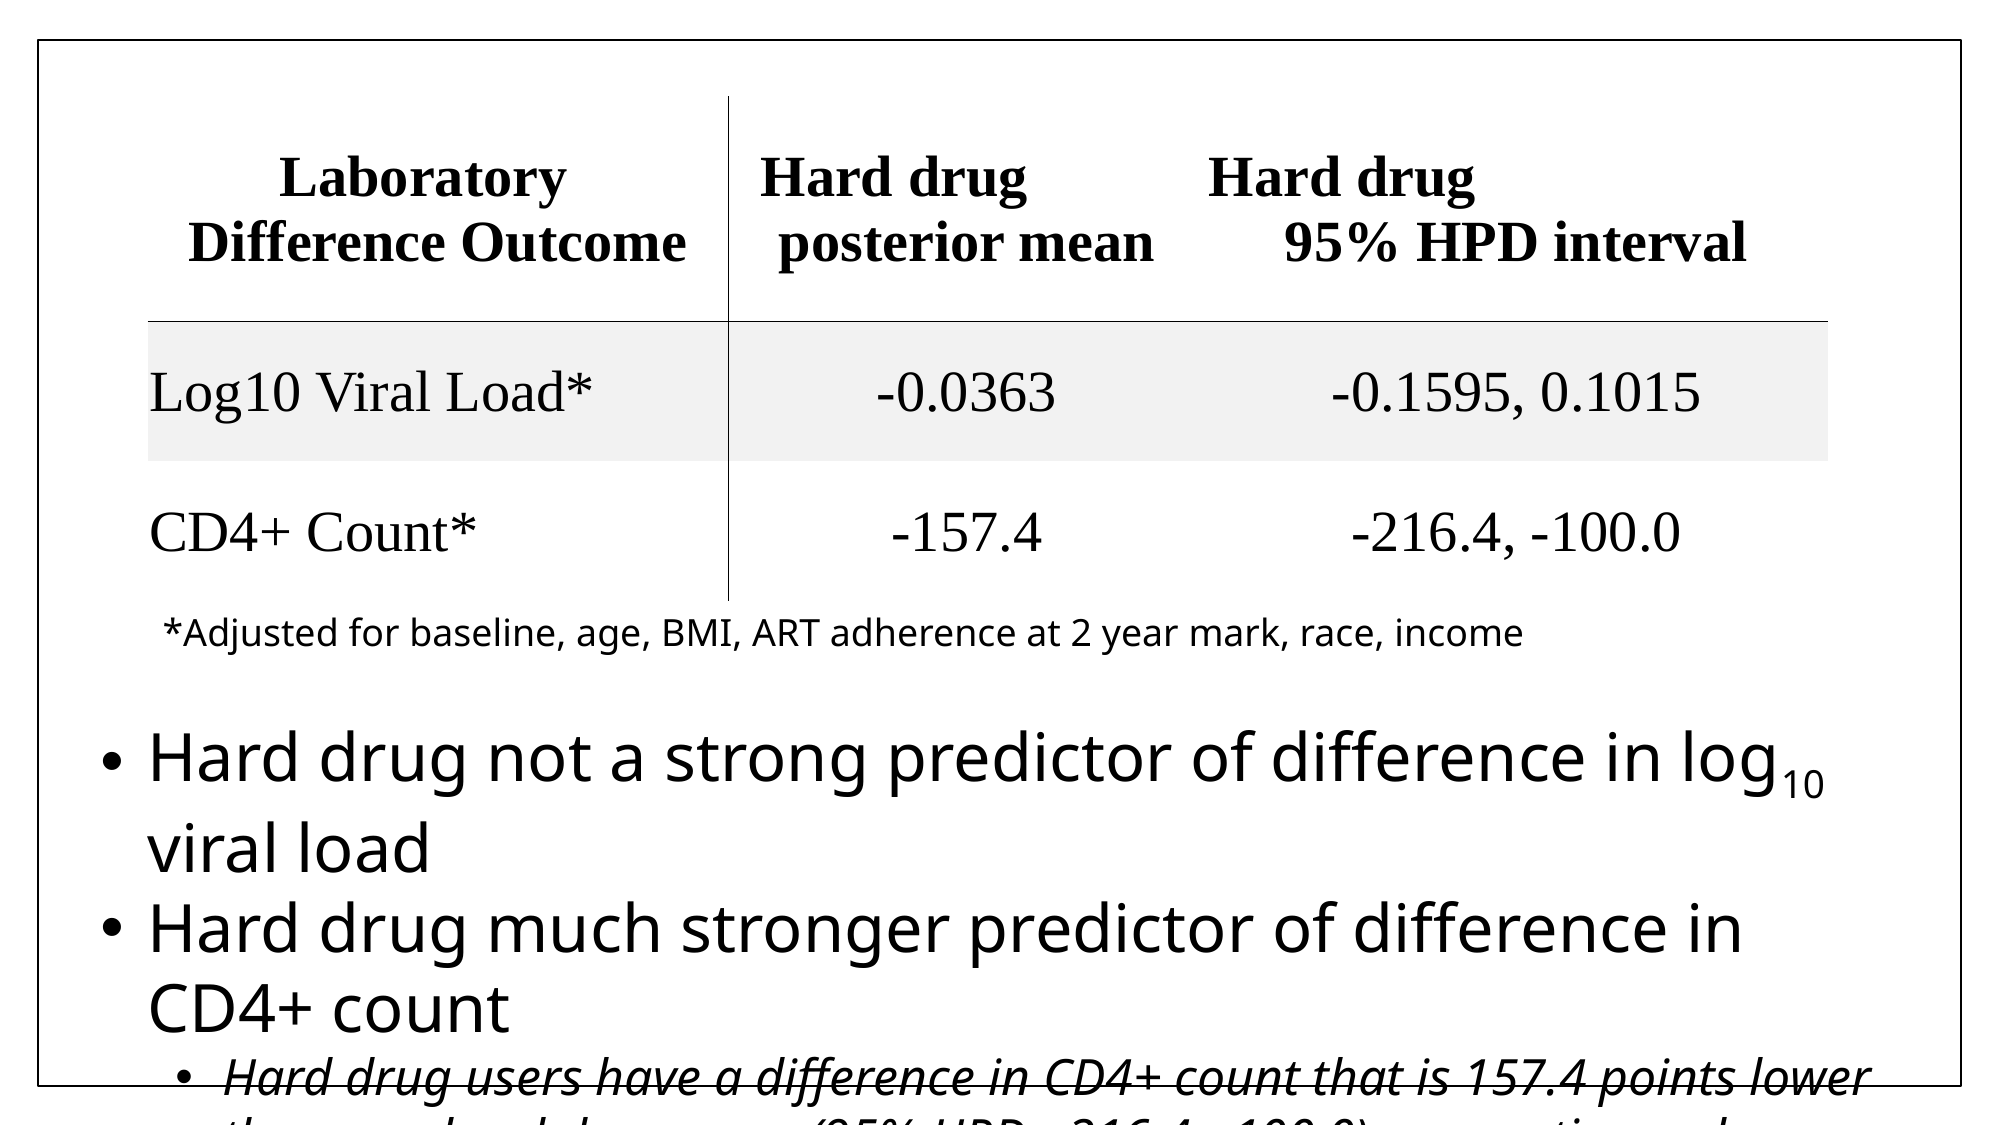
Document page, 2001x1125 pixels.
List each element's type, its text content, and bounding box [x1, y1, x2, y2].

table_cell Log10 Viral Load* [148, 322, 728, 461]
table_cell -0.0363 [729, 322, 1205, 461]
table_header Laboratory Difference Outcome [148, 96, 728, 321]
text_box *Adjusted for baseline, age, BMI, ART adherence at 2 year mark, race, income [147, 601, 1805, 707]
table_cell CD4+ Count* [148, 461, 728, 601]
table_header Hard drug posterior mean [729, 96, 1205, 321]
table_cell -0.1595, 0.1015 [1205, 322, 1828, 461]
table_header Hard drug 95% HPD interval [1205, 96, 1828, 321]
table_cell -157.4 [729, 461, 1205, 601]
table_cell -216.4, -100.0 [1205, 461, 1828, 601]
text_box Hard drug not a strong predictor of difference in log10 viral load Hard drug much stronger predictor of difference in CD4+ count Hard drug users have a difference in CD4+ count that is 157.4 points lower than non-hard drug users (95% HPD: -216.4, -100.0), suggesting a slower recovery in CD4+ levels after initiating treatment. [85, 707, 1891, 1125]
